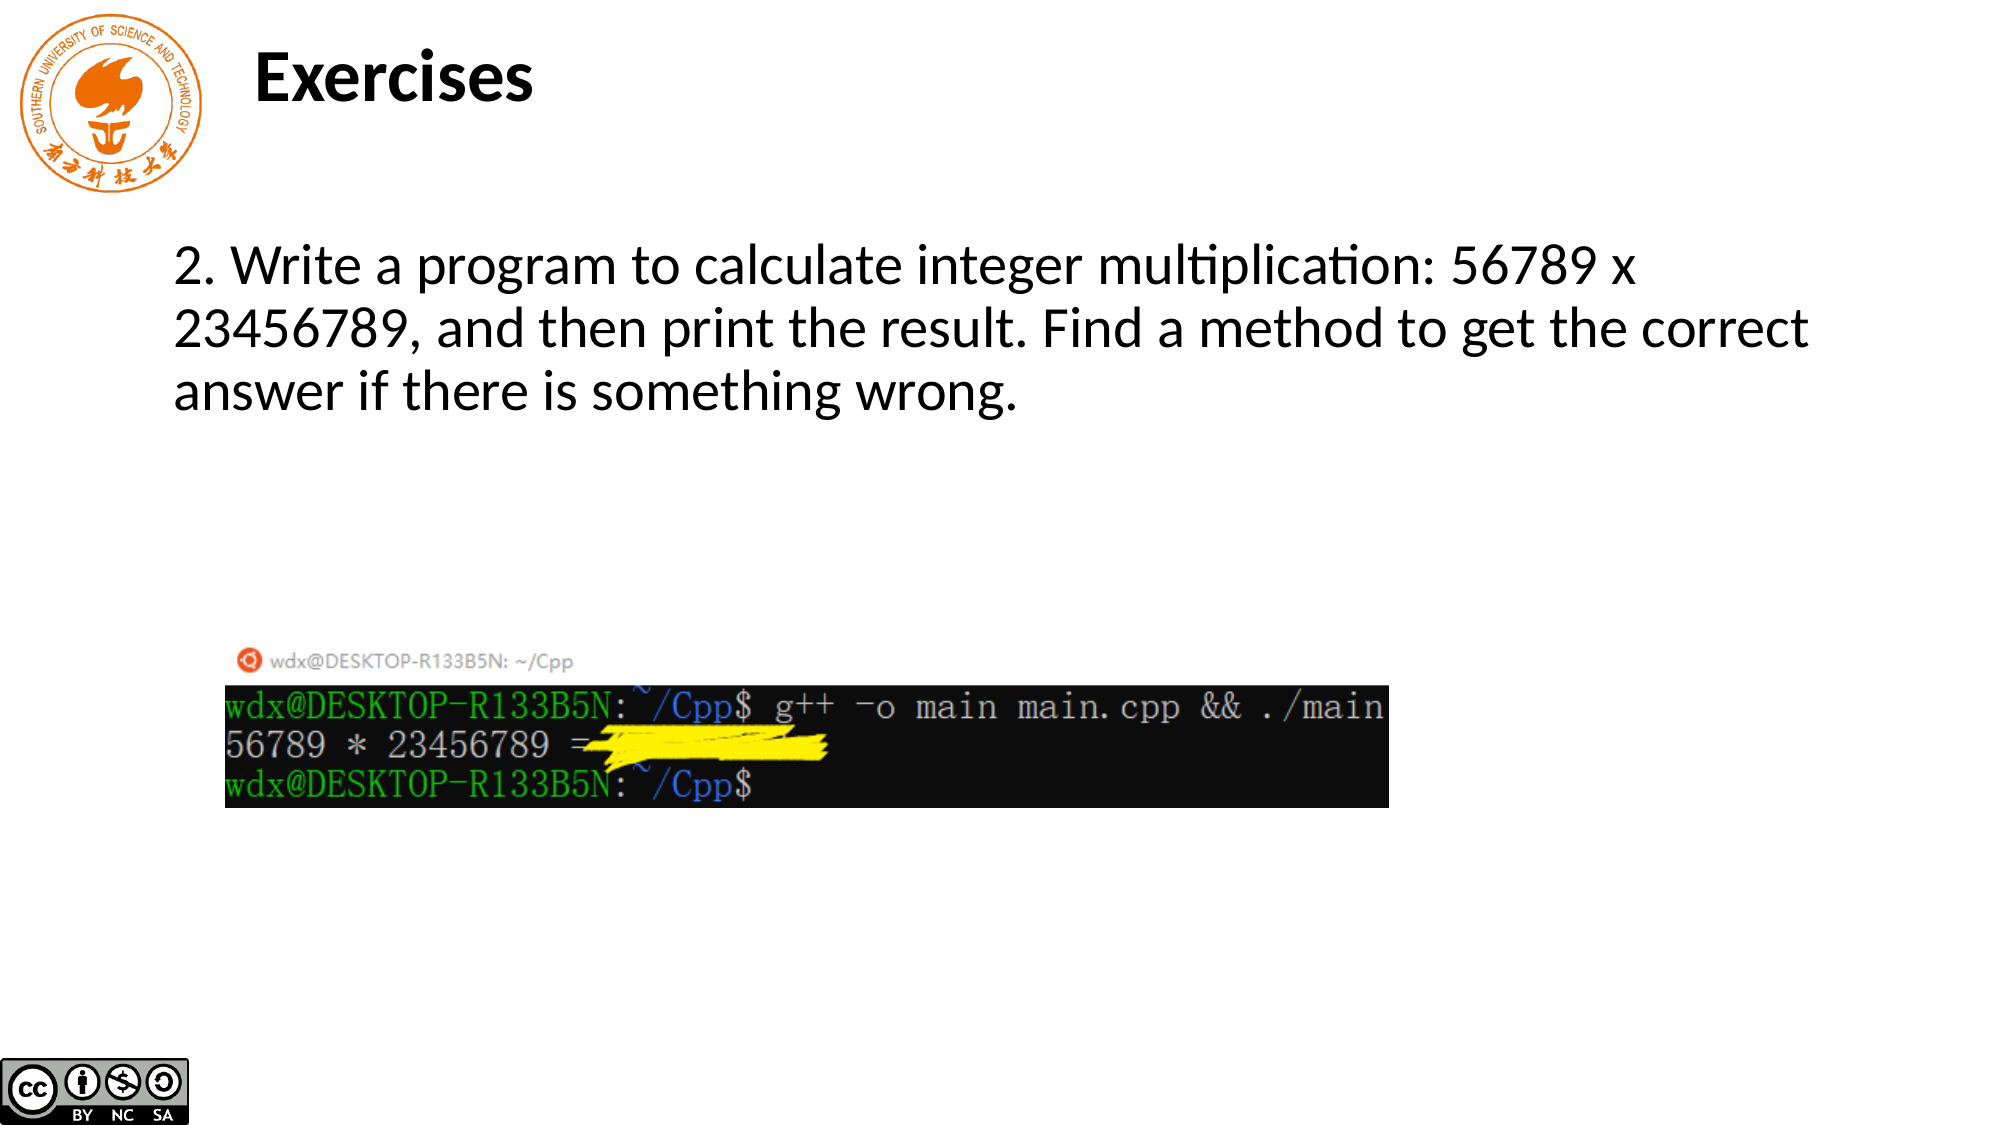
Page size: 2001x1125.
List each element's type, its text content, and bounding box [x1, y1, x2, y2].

picture [18, 11, 202, 194]
picture [0, 1058, 189, 1125]
text_box Exercises [222, 20, 1552, 134]
picture [225, 640, 1389, 808]
title 2. Write a program to calculate integer multiplication: 56789 x 23456789, and then print the result. Find a method to get the correct answer if there is something wrong. [158, 223, 1884, 434]
